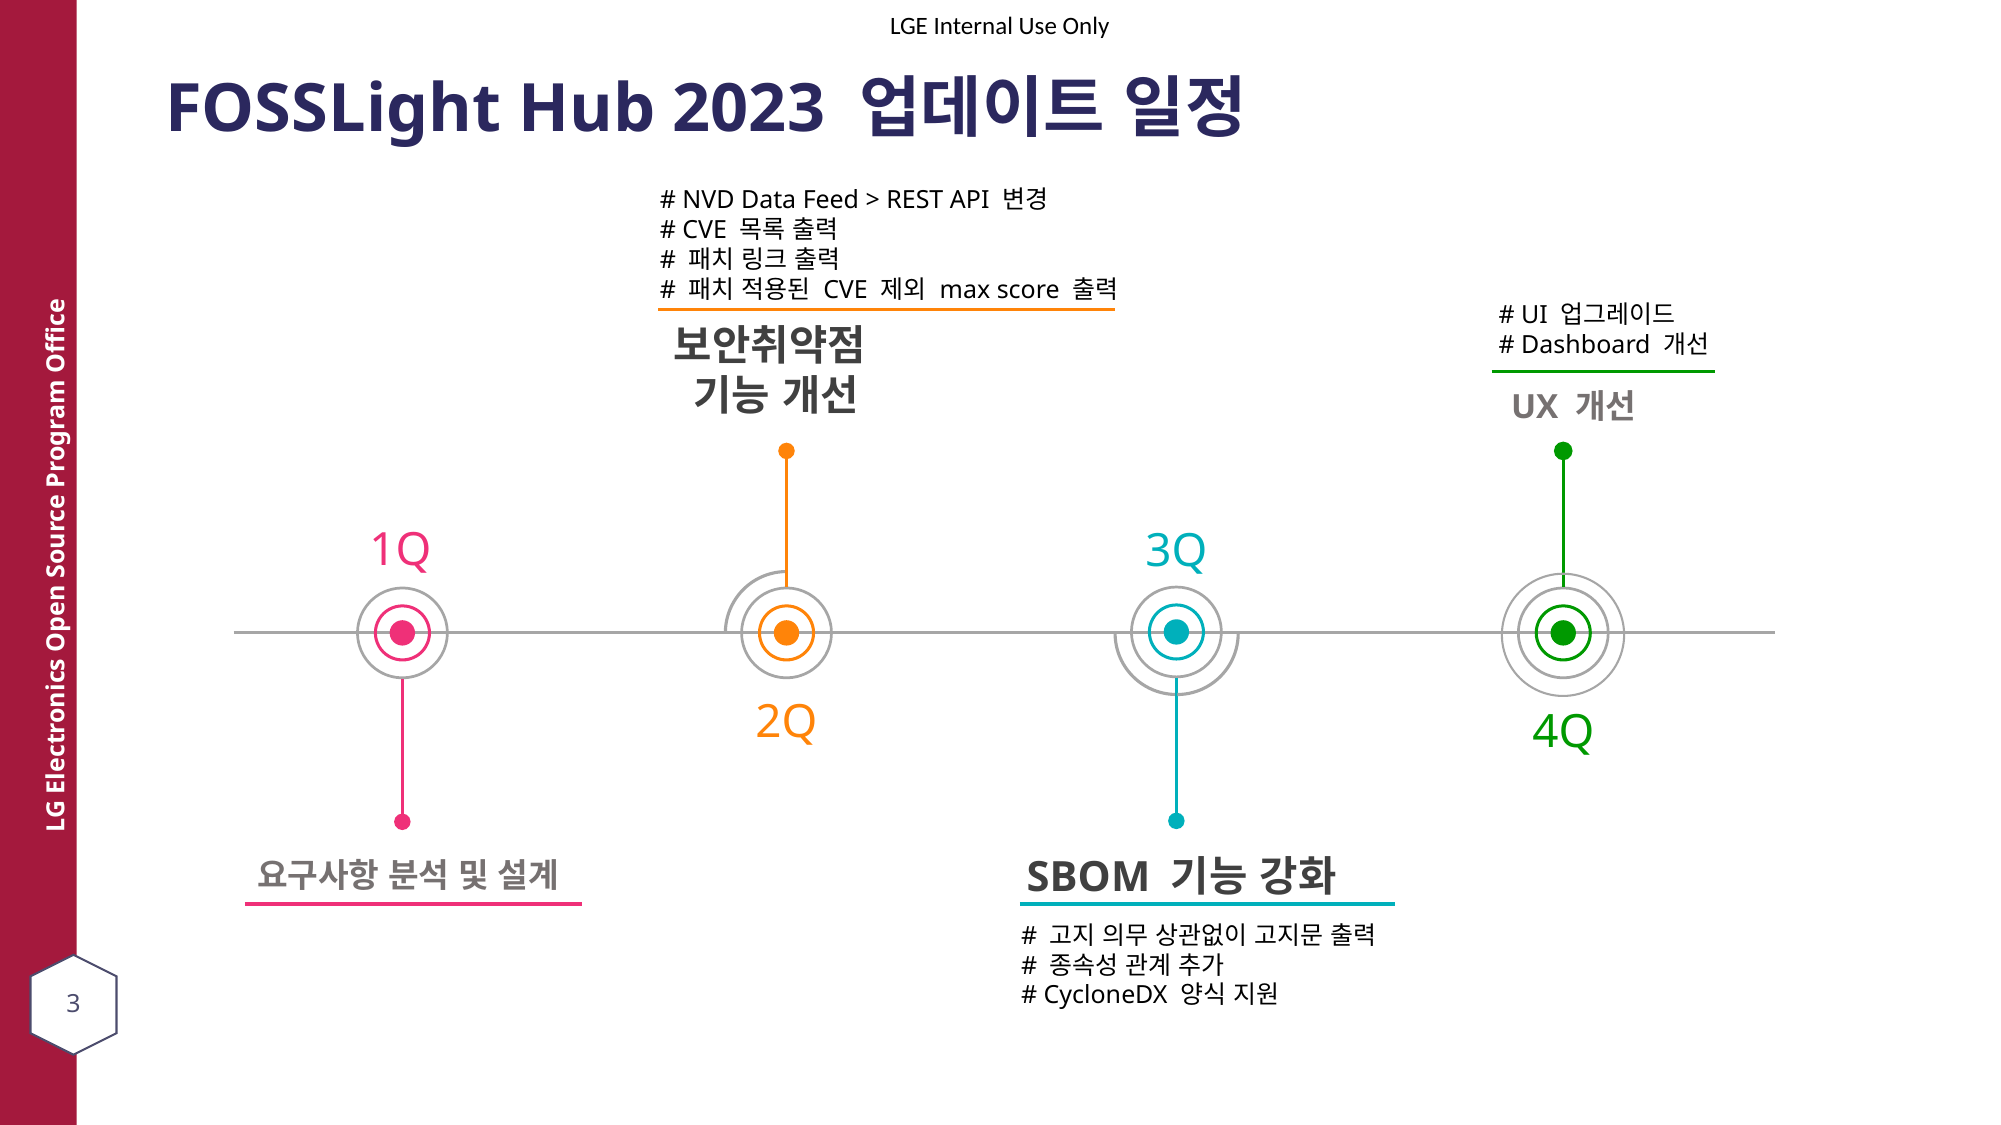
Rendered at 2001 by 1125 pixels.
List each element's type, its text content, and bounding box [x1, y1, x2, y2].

text_box # 고지 의무 상관없이 고지문 출력 # 종속성 관계 추가 # CycloneDX 양식 지원 [1006, 911, 1507, 1017]
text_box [194, 512, 622, 905]
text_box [968, 512, 1395, 908]
text_box # NVD Data Feed > REST API 변경 # CVE 목록 출력 # 패치 링크 출력 # 패치 적용된 CVE 제외 max score 출력 [644, 176, 1145, 311]
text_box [1432, 371, 1715, 765]
title FOSSLight Hub 2023 업데이트 일정 [150, 49, 1925, 171]
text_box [644, 309, 1116, 756]
text_box # UI 업그레이드 # Dashboard 개선 [1483, 291, 1759, 366]
